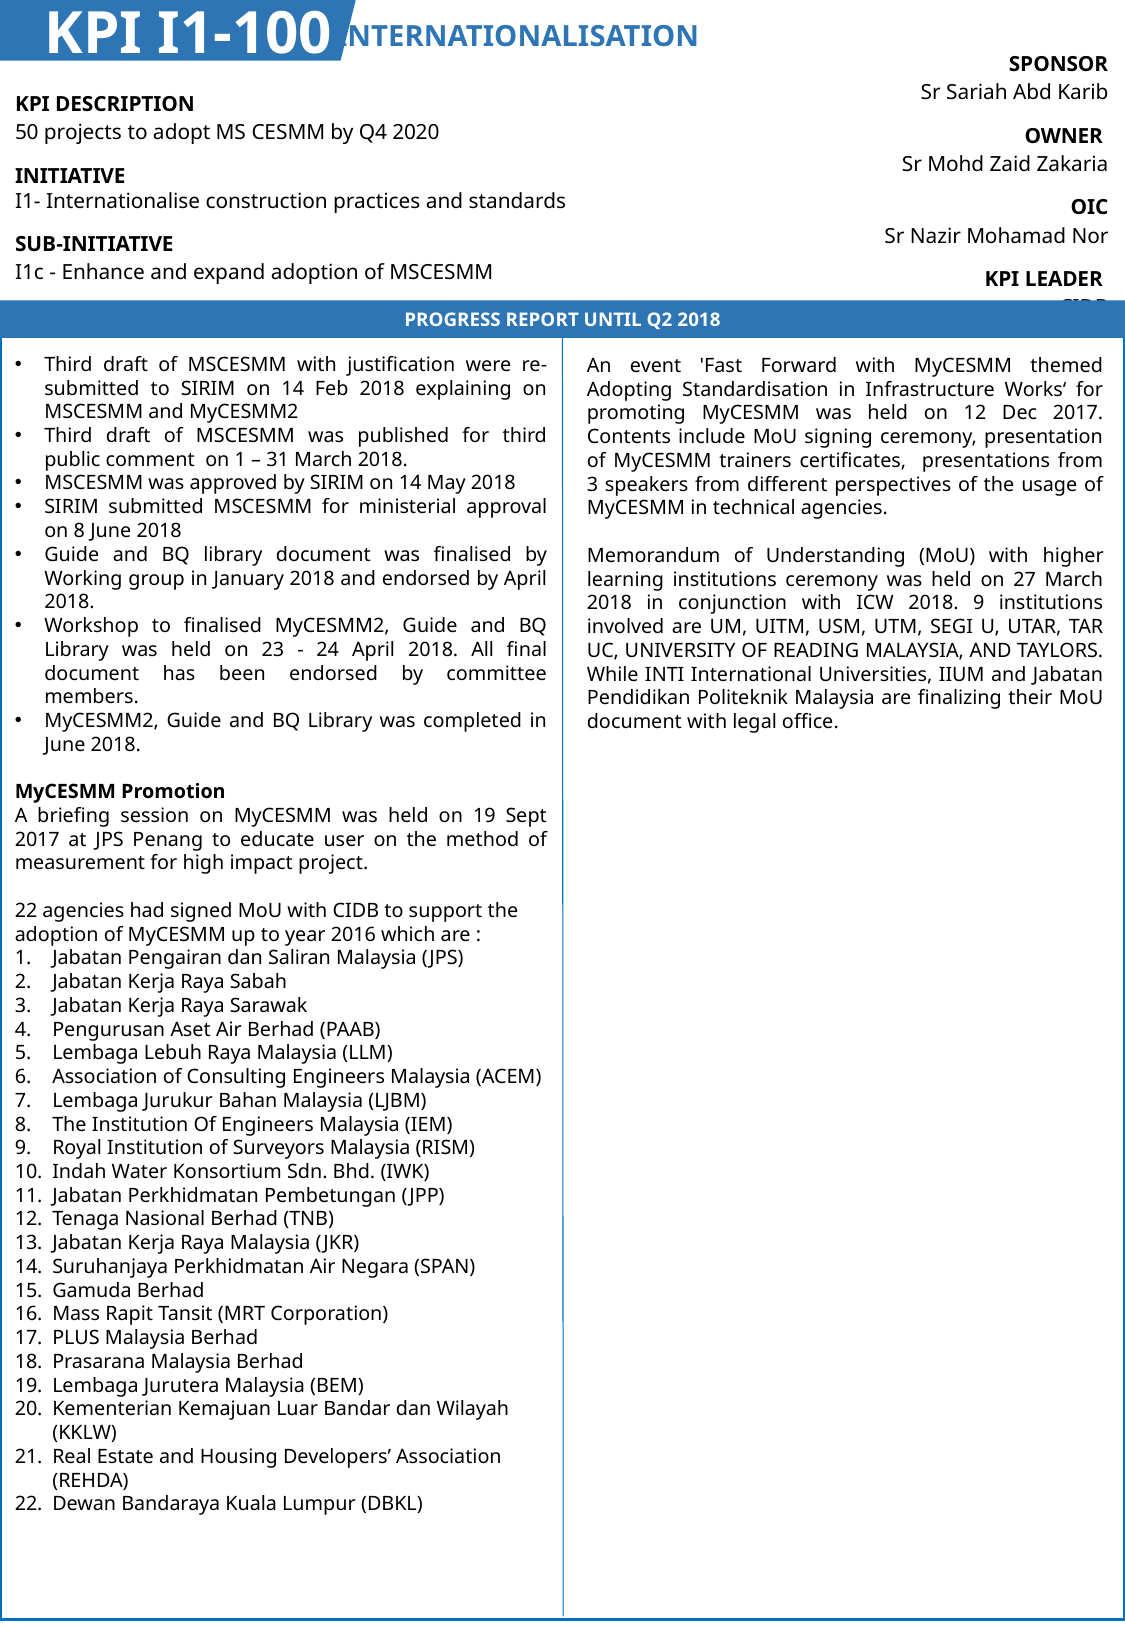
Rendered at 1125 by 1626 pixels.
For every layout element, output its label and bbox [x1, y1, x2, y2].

table_header [757, 42, 1123, 113]
text_box [0, 300, 1125, 1620]
text_box [0, 0, 715, 73]
table_cell [0, 153, 746, 293]
table_header [0, 82, 746, 153]
table_cell [757, 113, 1123, 300]
